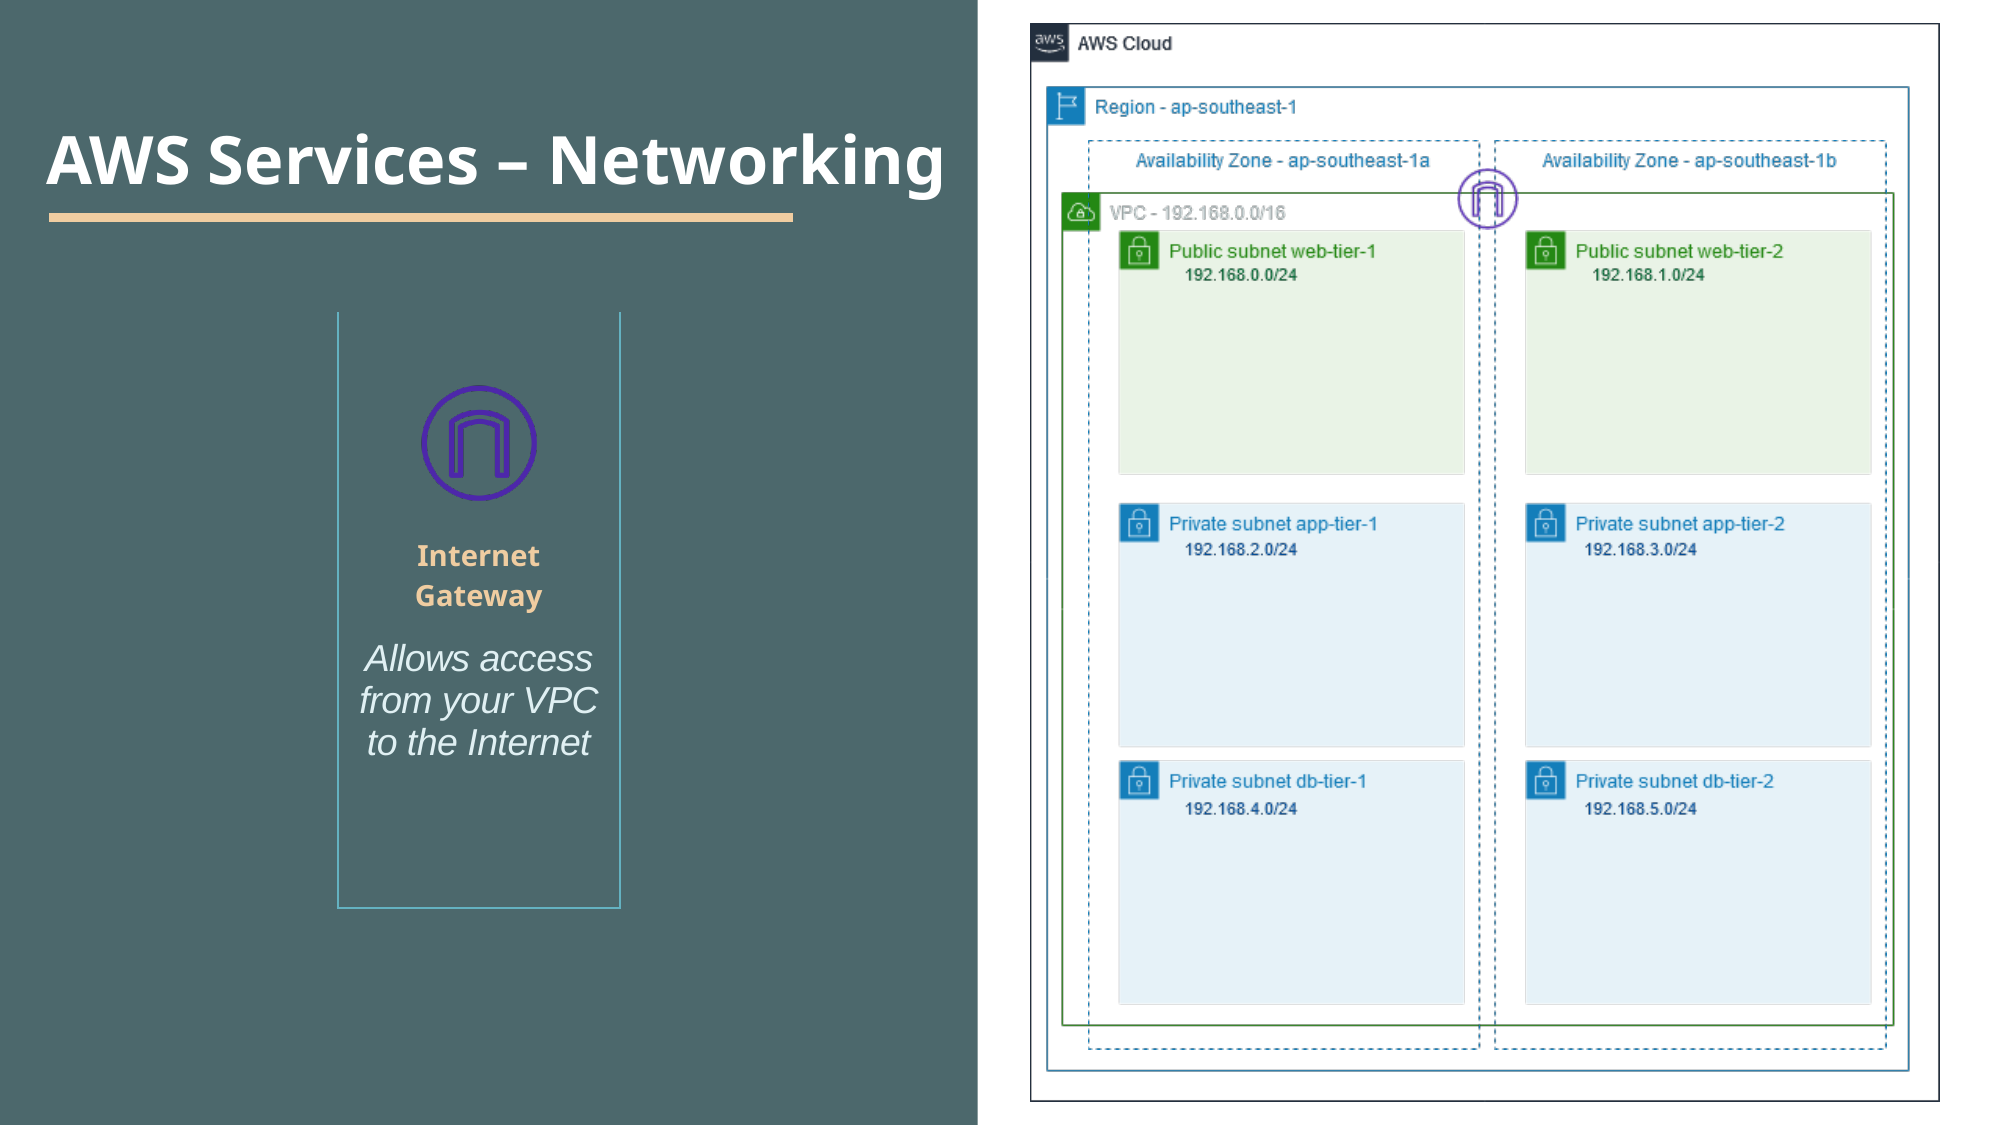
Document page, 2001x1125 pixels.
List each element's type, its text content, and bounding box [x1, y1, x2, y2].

picture [416, 380, 542, 506]
table_cell Internet Gateway [339, 528, 619, 630]
table_cell Allows access from your VPC to the Internet [339, 630, 619, 907]
title AWS Services – Networking [31, 54, 1030, 272]
text_box [0, 0, 978, 1125]
table_header [339, 312, 619, 528]
picture [1030, 23, 1940, 1102]
